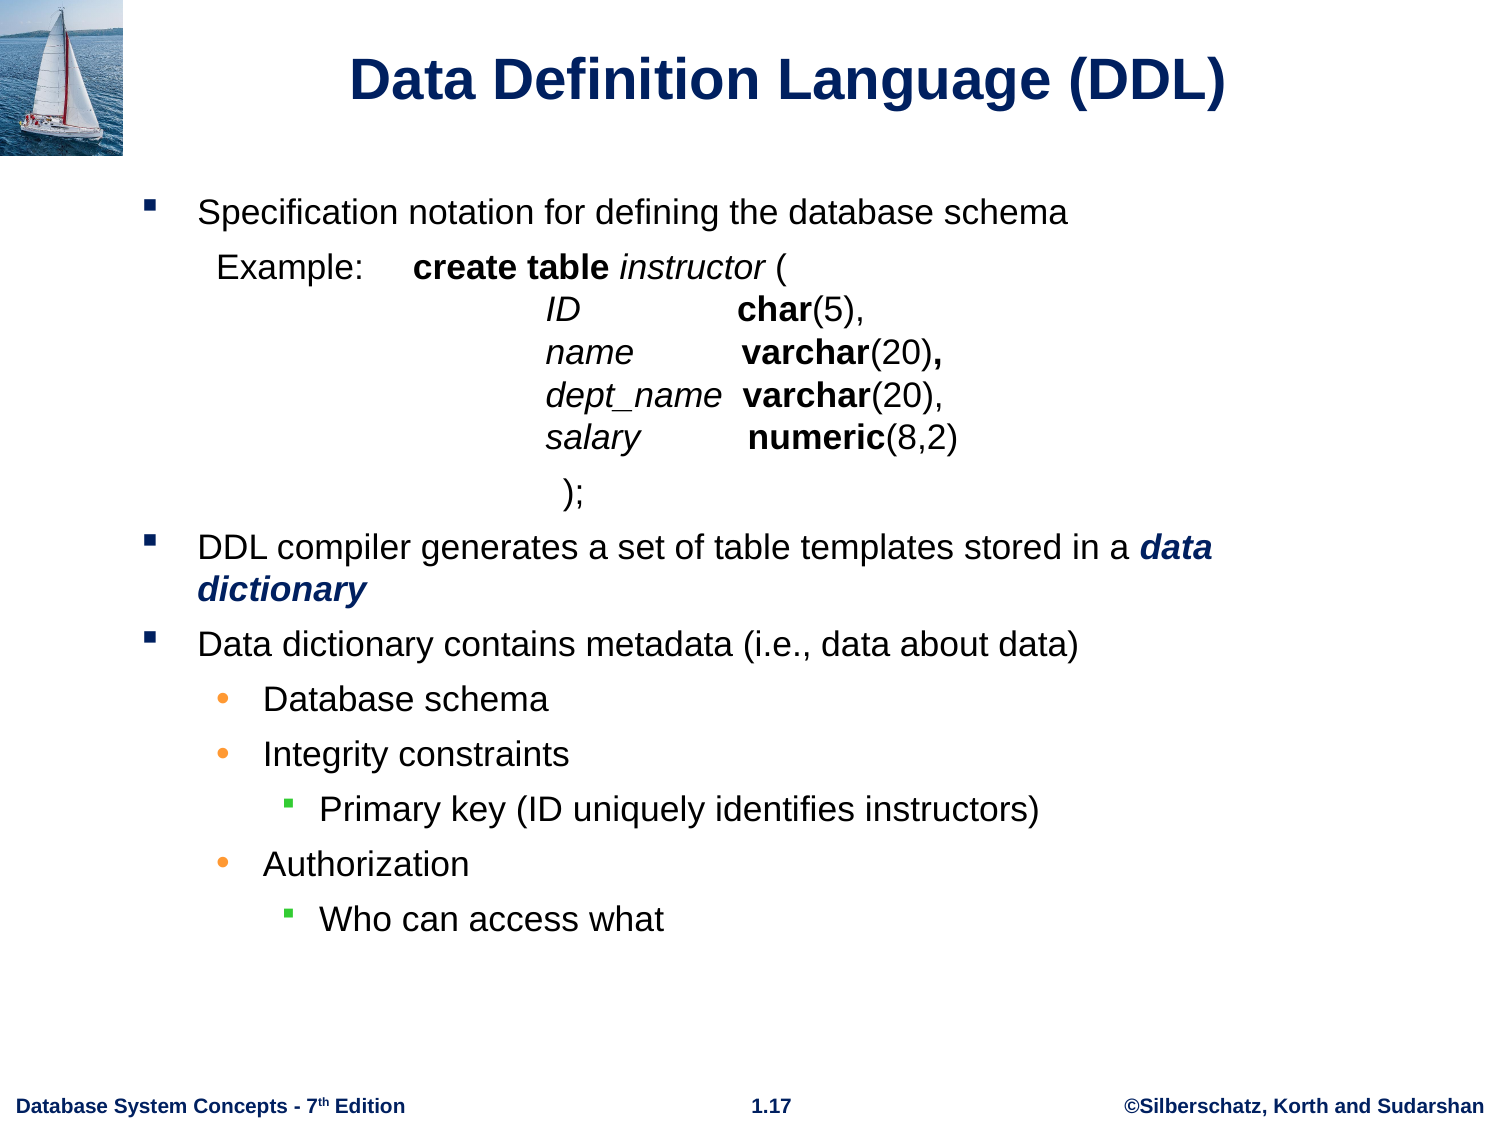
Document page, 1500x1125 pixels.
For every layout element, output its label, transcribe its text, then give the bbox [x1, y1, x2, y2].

title Data Definition Language (DDL) [125, 18, 1452, 120]
list Specification notation for defining the database schema Example: create table instructor ( ID char(5), name varchar(20), dept_name varchar(20), salary numeric(8,2) ); DDL compiler generates a set of table templates stored in a data dictionary Data dictionary contains metadata (i.e., data about data) Database schema Integrity constraints Primary key (ID uniquely identifies instructors) Authorization Who can access what [126, 181, 1341, 986]
picture [0, 0, 123, 156]
